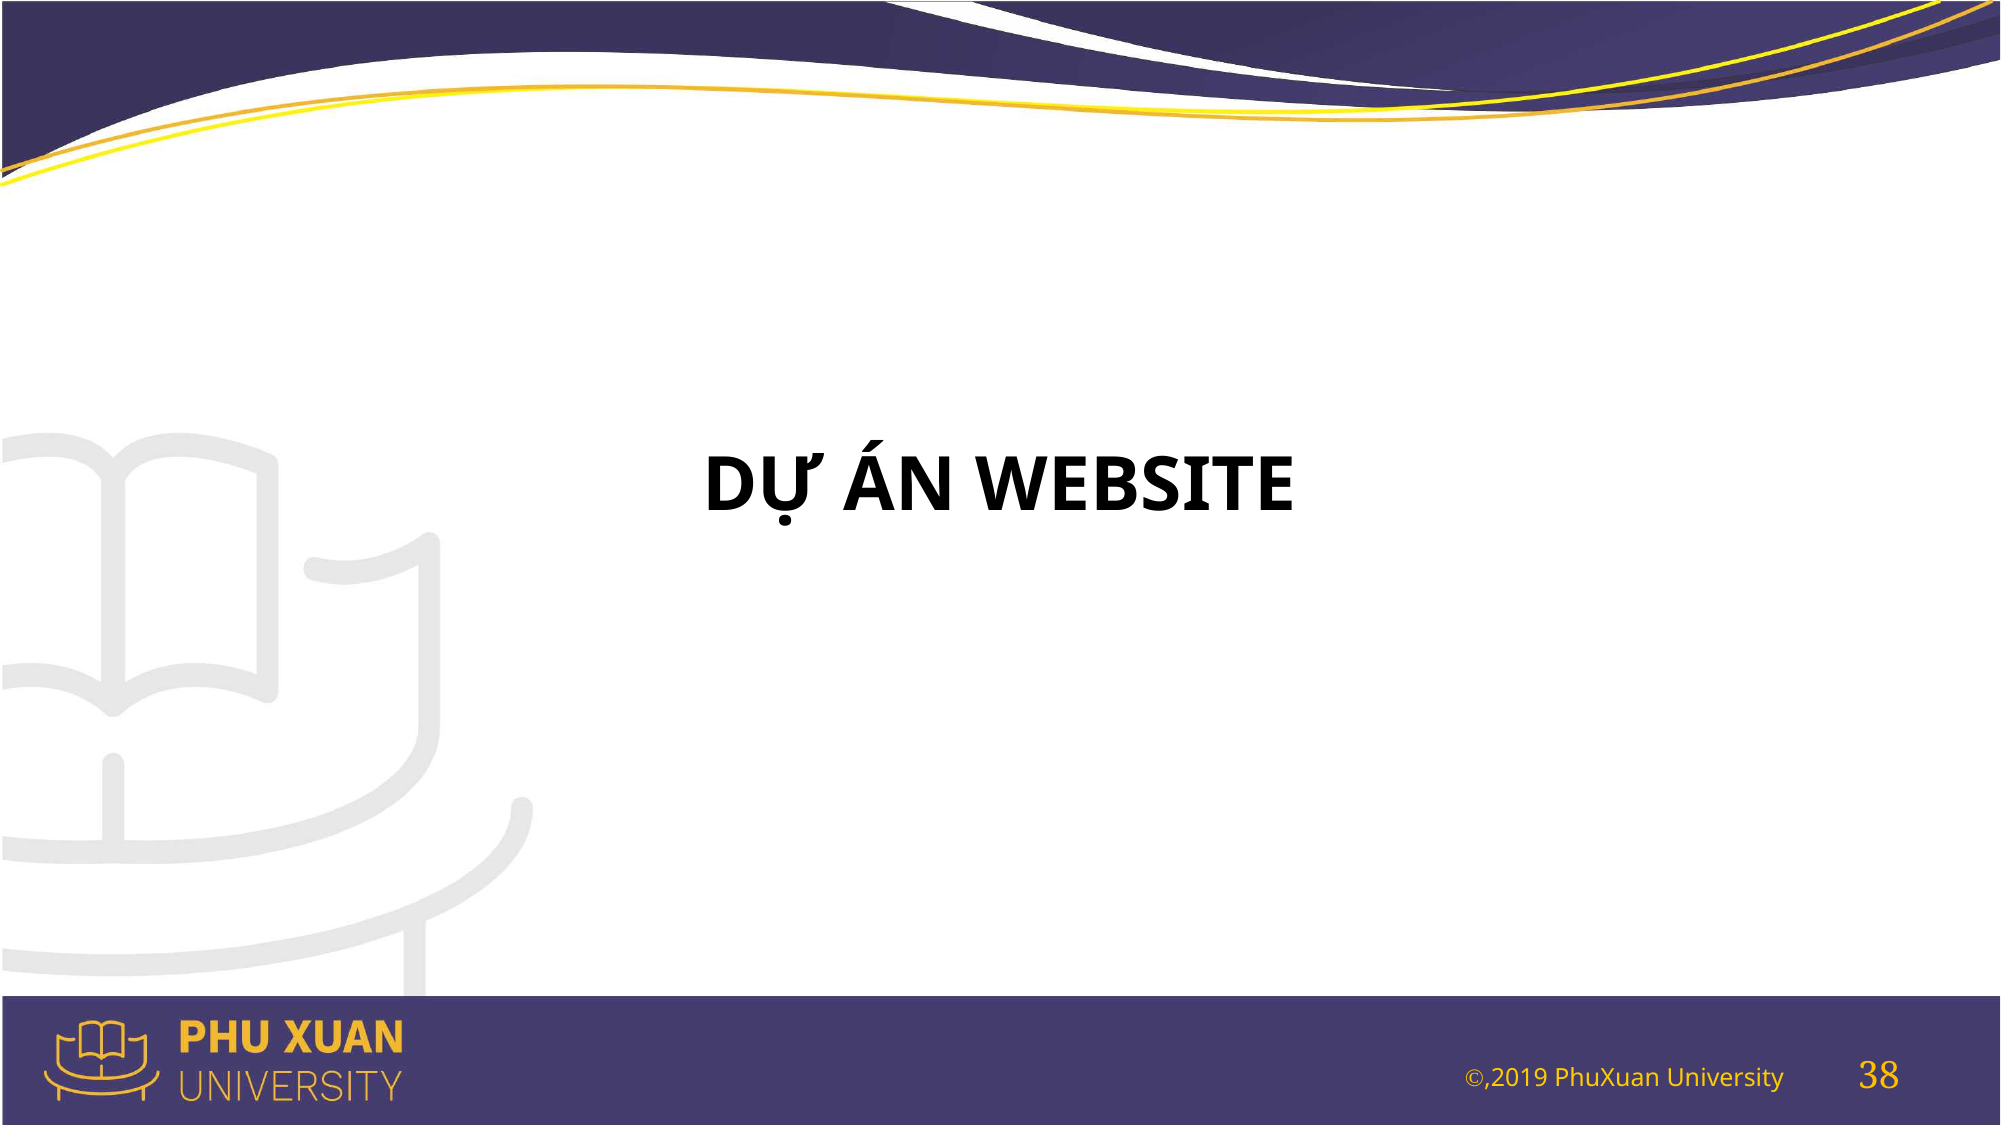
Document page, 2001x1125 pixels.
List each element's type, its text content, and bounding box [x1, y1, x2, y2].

slide_number 38 [1733, 1042, 1900, 1103]
list DỰ ÁN WEBSITE [99, 322, 1900, 669]
picture [0, 0, 2001, 1125]
